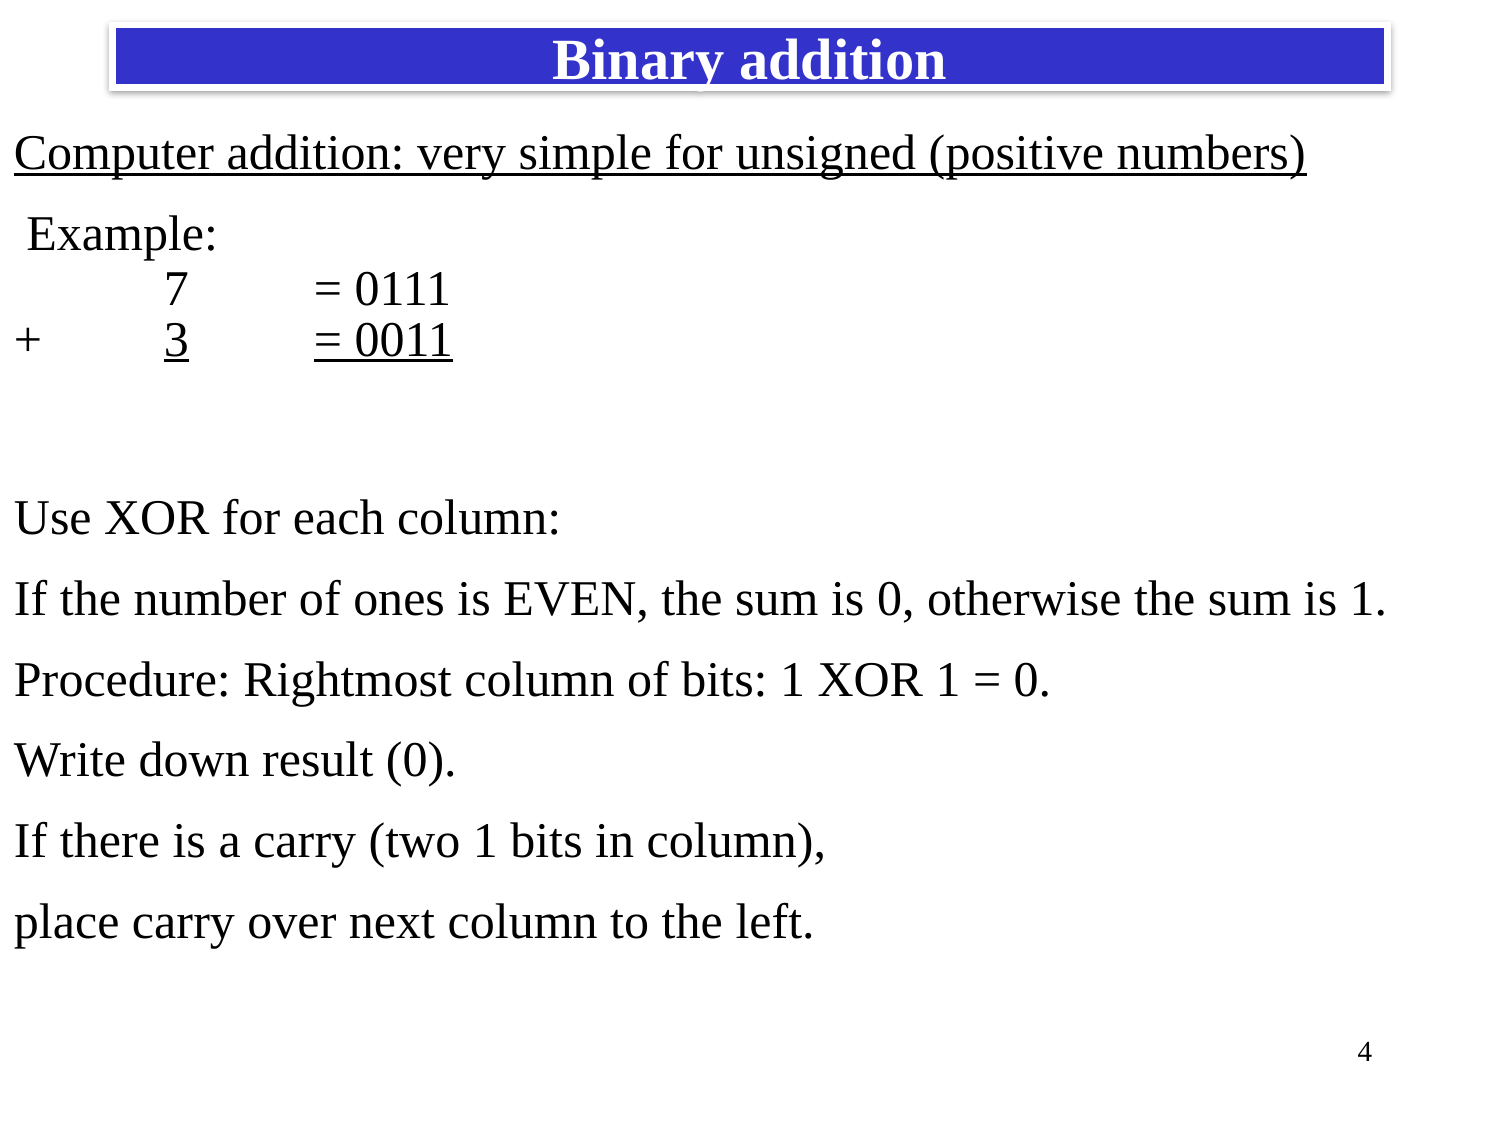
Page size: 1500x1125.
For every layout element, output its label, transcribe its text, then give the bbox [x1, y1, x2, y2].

text_box Computer addition: very simple for unsigned (positive numbers) Example: 7 = 0111 + 3 = 0011 Use XOR for each column: If the number of ones is EVEN, the sum is 0, otherwise the sum is 1. Procedure: Rightmost column of bits: 1 XOR 1 = 0. Write down result (0). If there is a carry (two 1 bits in column), place carry over next column to the left. [0, 112, 1403, 956]
title Binary addition [109, 22, 1391, 91]
slide_number 4 [1074, 1024, 1388, 1101]
